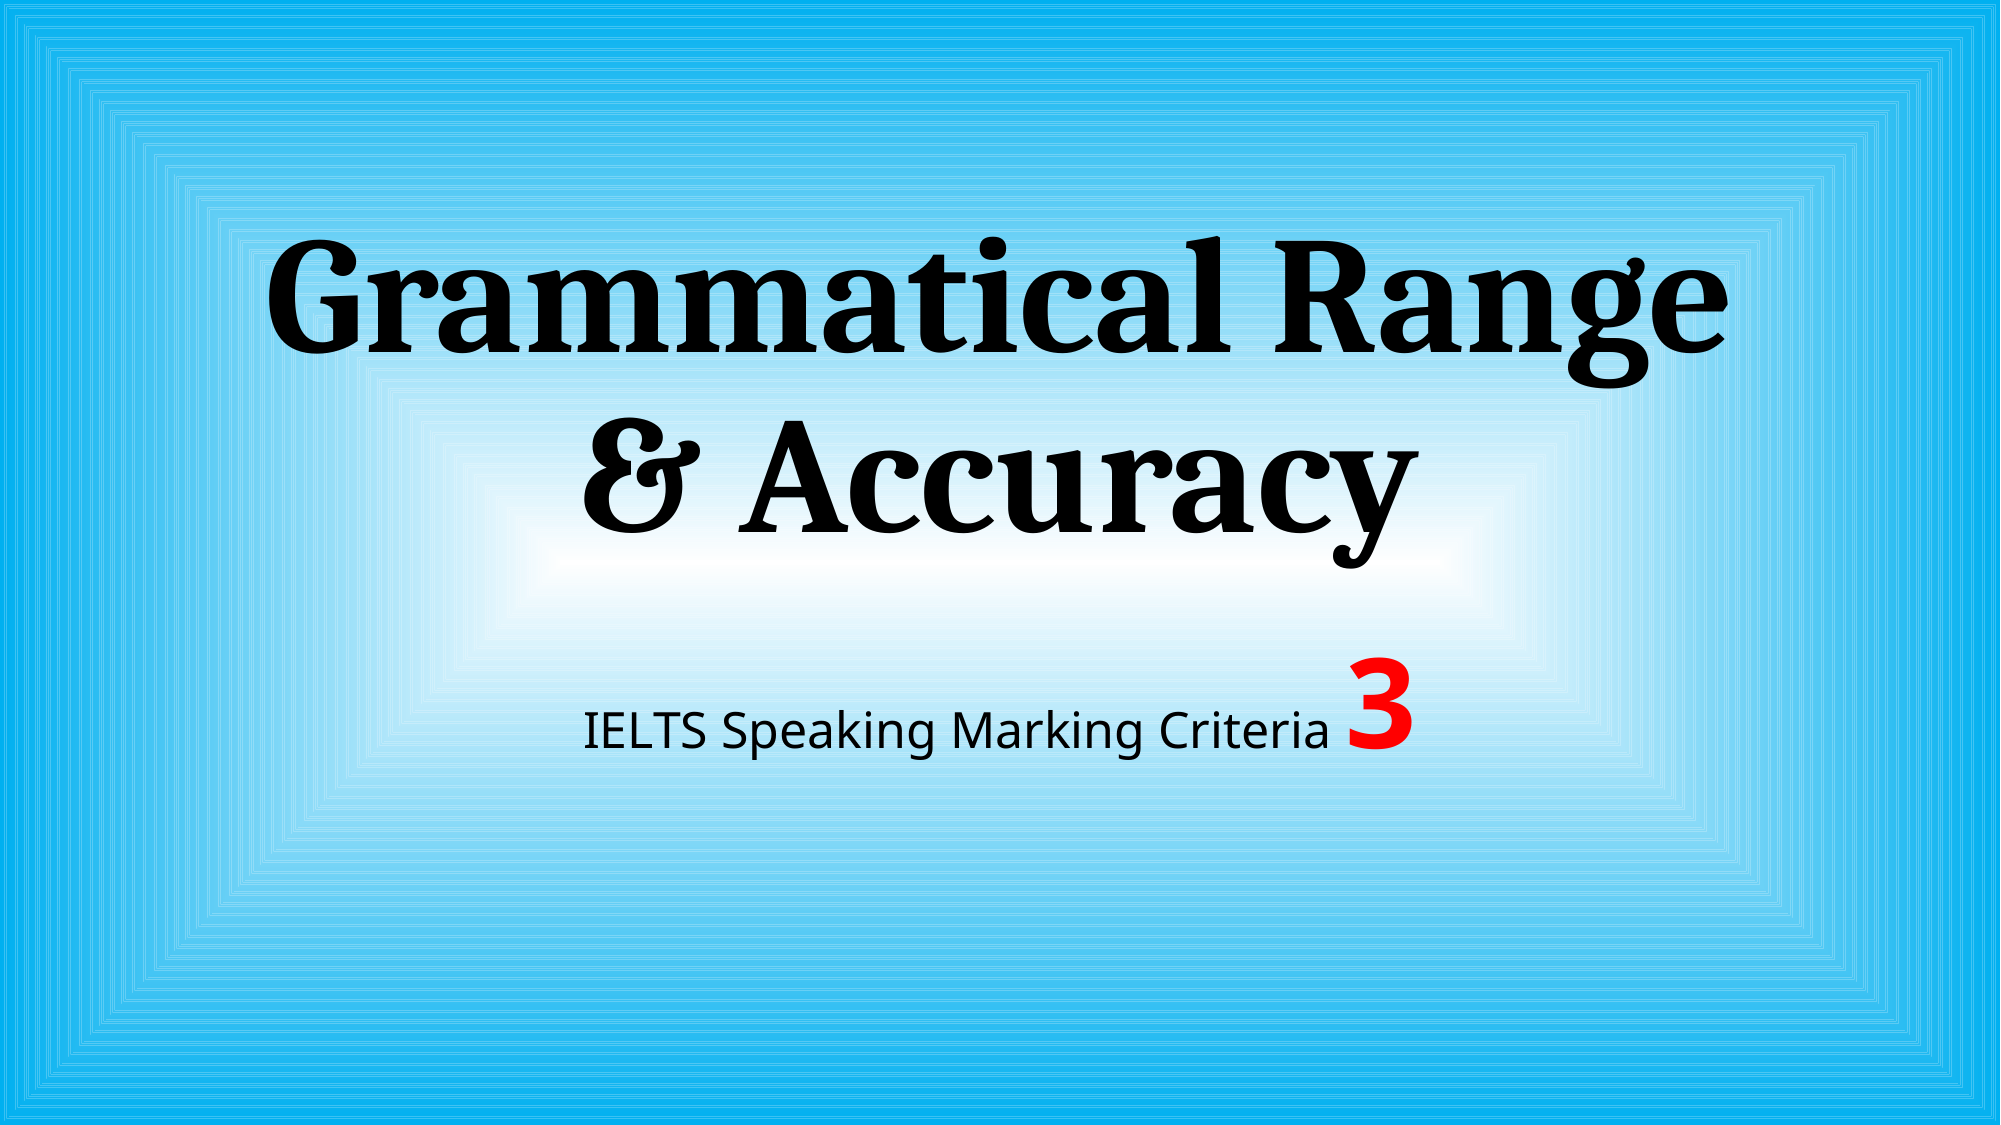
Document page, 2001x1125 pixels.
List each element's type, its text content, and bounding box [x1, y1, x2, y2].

title Grammatical Range & Accuracy [249, 184, 1750, 576]
subtitle IELTS Speaking Marking Criteria 3 [249, 633, 1750, 905]
